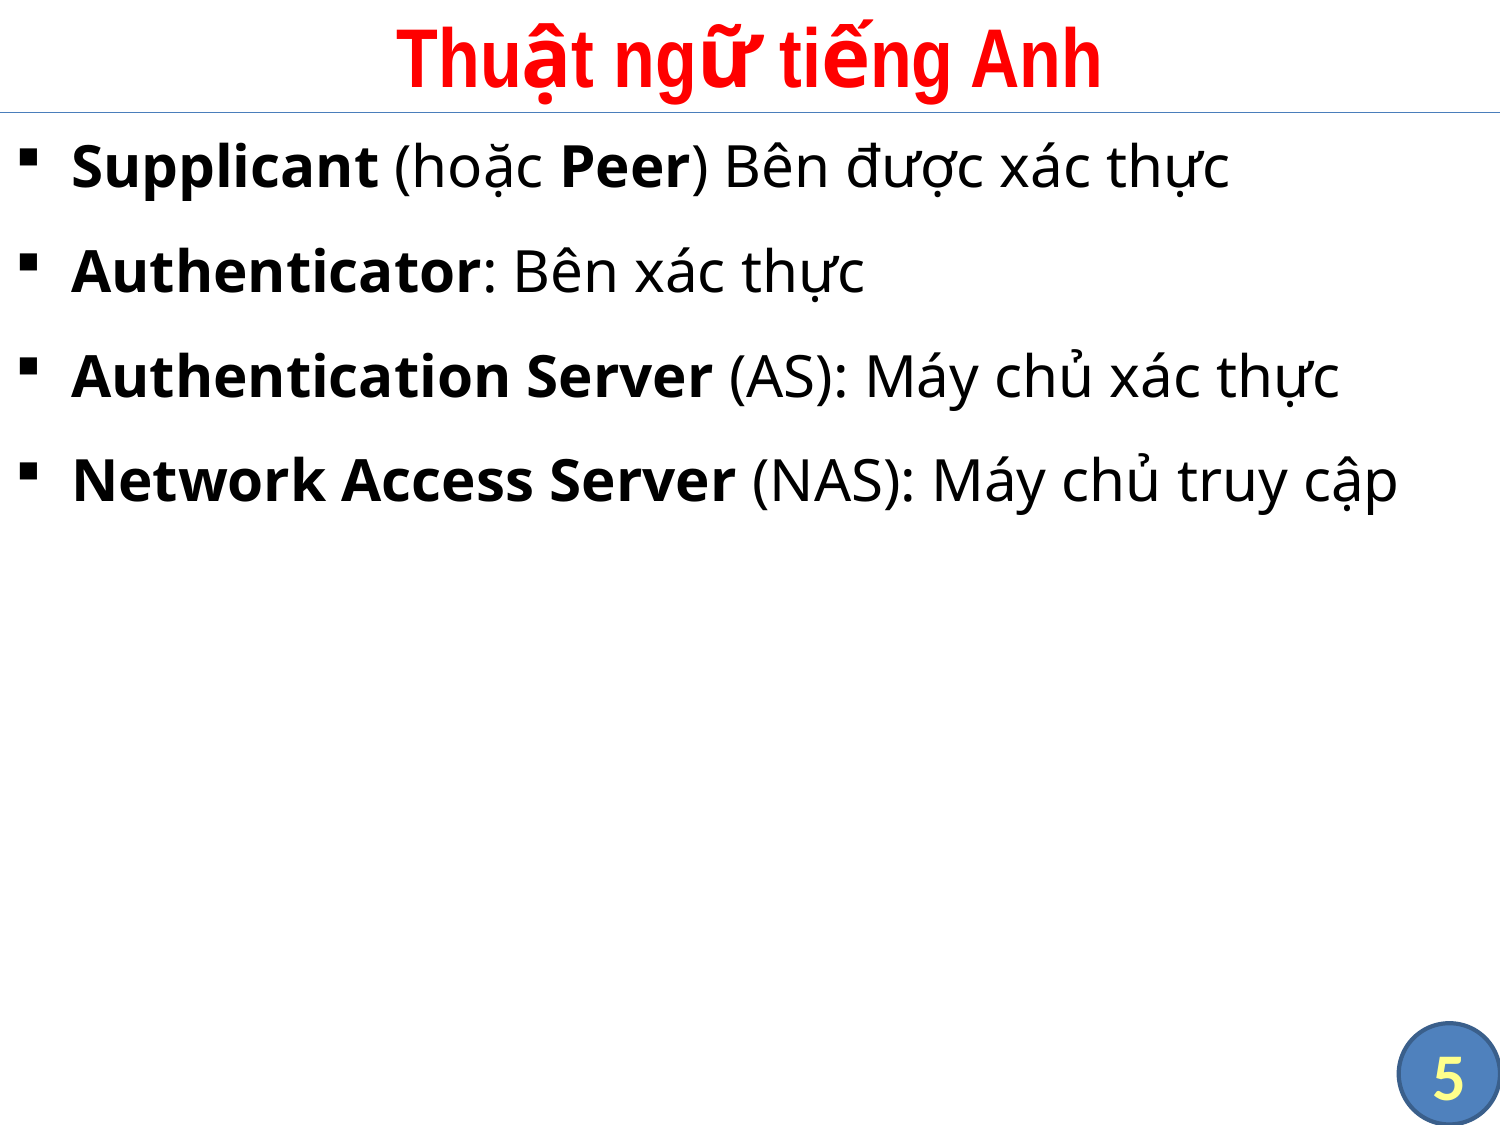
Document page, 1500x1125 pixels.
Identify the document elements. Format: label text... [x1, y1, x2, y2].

list Supplicant (hoặc Peer) Bên được xác thực Authenticator: Bên xác thực Authentication Server (AS): Máy chủ xác thực Network Access Server (NAS): Máy chủ truy cập [0, 112, 1500, 1125]
title Thuật ngữ tiếng Anh [0, 0, 1500, 112]
